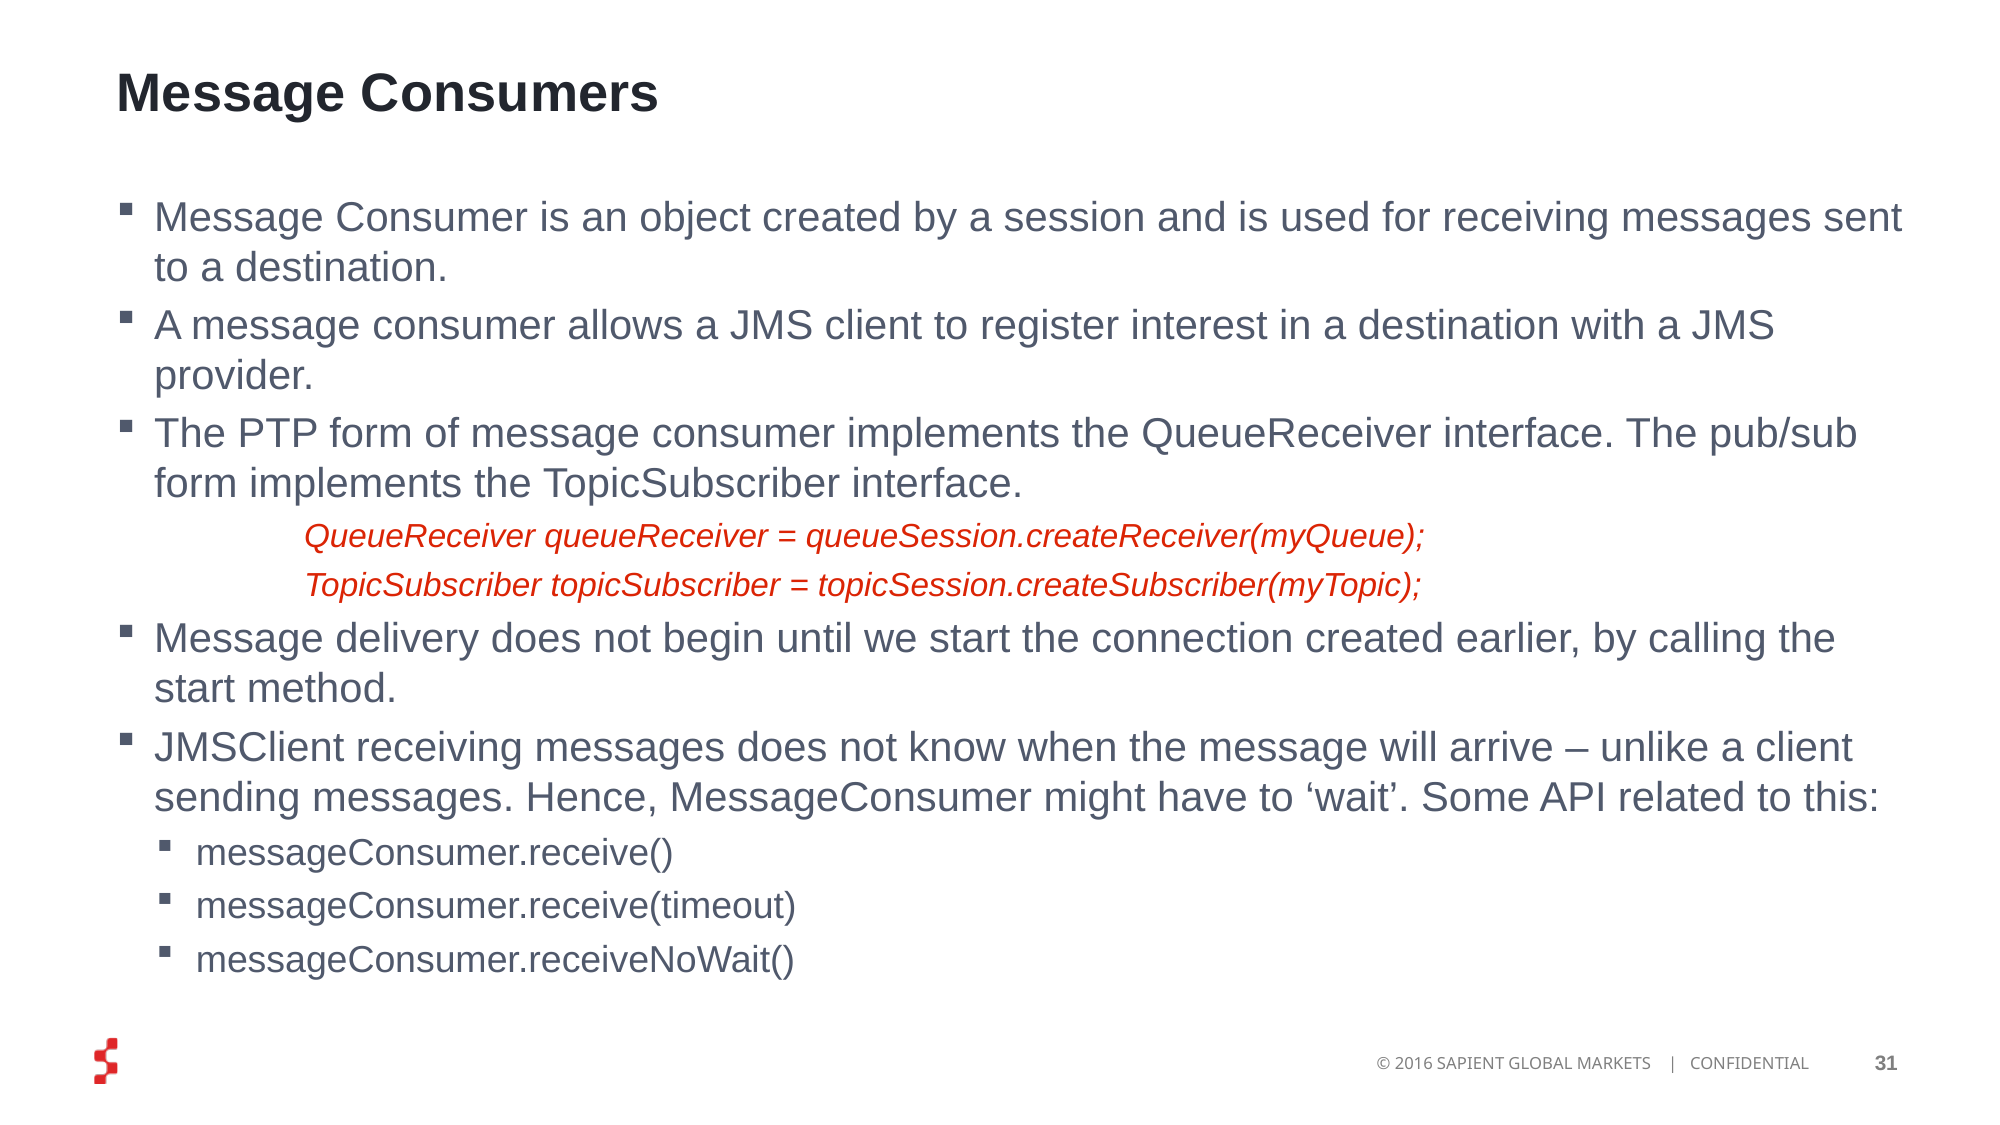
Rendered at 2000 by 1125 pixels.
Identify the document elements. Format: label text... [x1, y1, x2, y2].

list Message Consumer is an object created by a session and is used for receiving messages sent to a destination. A message consumer allows a JMS client to register interest in a destination with a JMS provider. The PTP form of message consumer implements the QueueReceiver interface. The pub/sub form implements the TopicSubscriber interface. QueueReceiver queueReceiver = queueSession.createReceiver(myQueue); TopicSubscriber topicSubscriber = topicSession.createSubscriber(myTopic); Message delivery does not begin until we start the connection created earlier, by calling the start method. JMSClient receiving messages does not know when the message will arrive – unlike a client sending messages. Hence, MessageConsumer might have to ‘wait’. Some API related to this: messageConsumer.receive() messageConsumer.receive(timeout) messageConsumer.receiveNoWait() [116, 189, 1910, 1038]
title Message Consumers [116, 50, 1967, 163]
